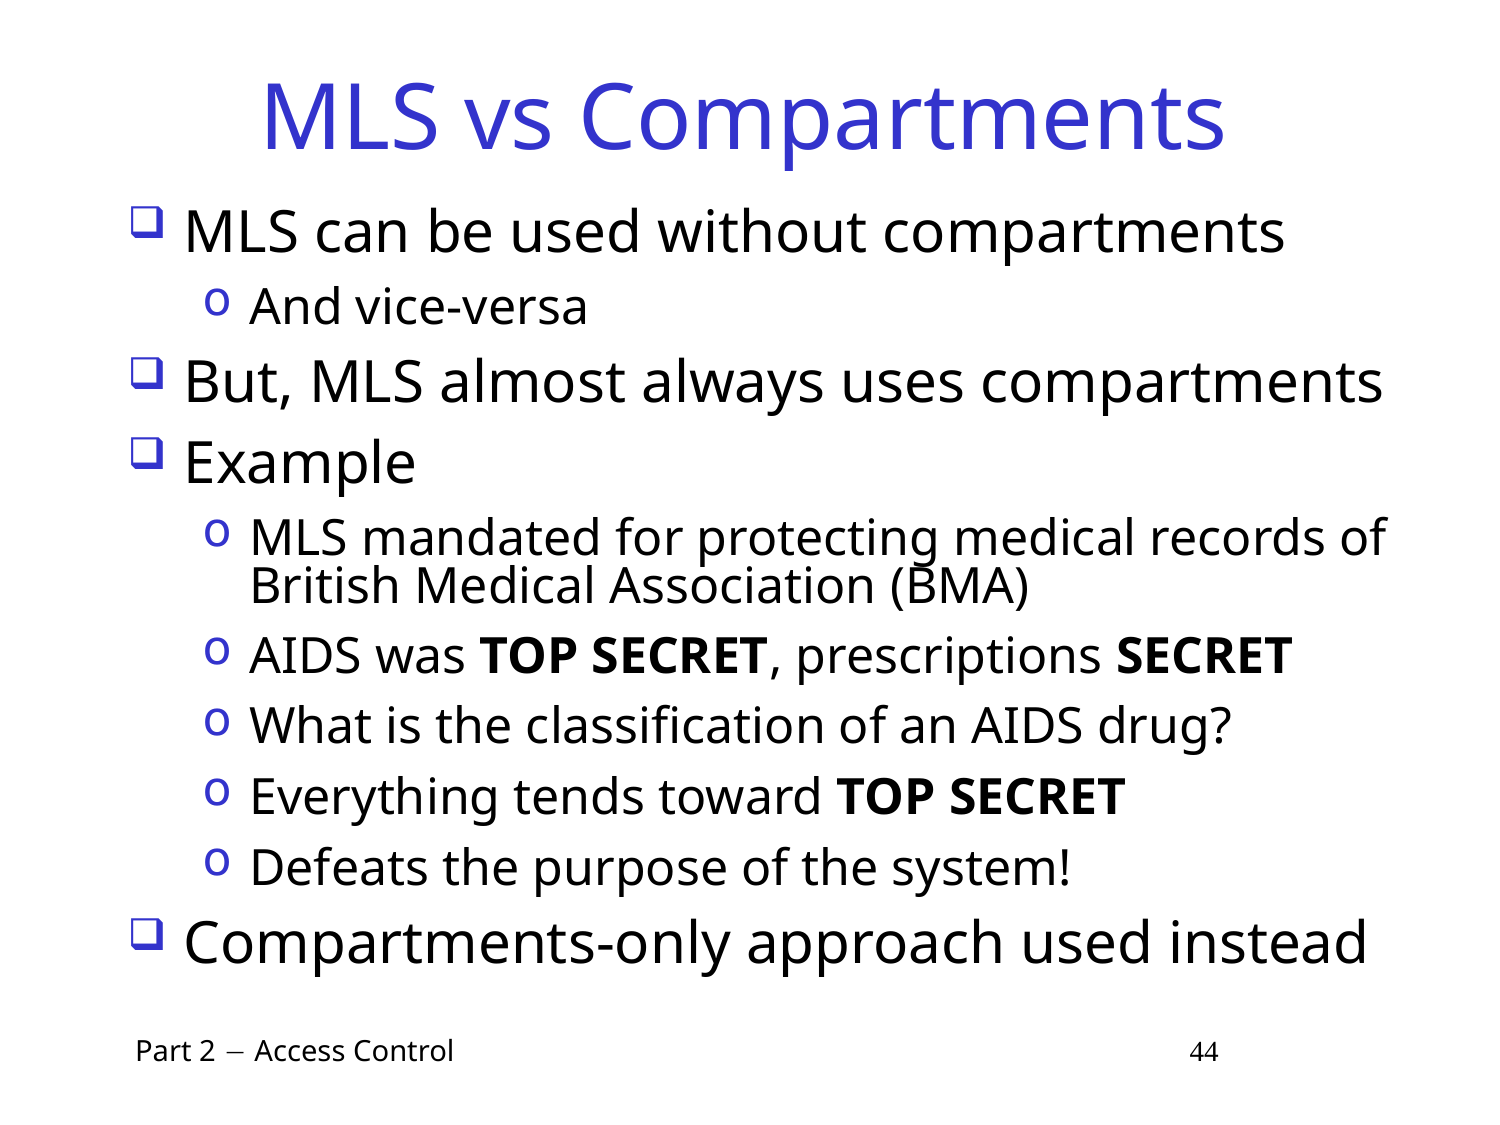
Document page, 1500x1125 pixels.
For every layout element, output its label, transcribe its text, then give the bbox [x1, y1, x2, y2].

footer Part 2  Access Control 44 [112, 1024, 1401, 1101]
title MLS vs Compartments [99, 37, 1388, 188]
list MLS can be used without compartments And vice-versa But, MLS almost always uses compartments Example MLS mandated for protecting medical records of British Medical Association (BMA) AIDS was TOP SECRET, prescriptions SECRET What is the classification of an AIDS drug? Everything tends toward TOP SECRET Defeats the purpose of the system! Compartments-only approach used instead [112, 199, 1463, 1001]
